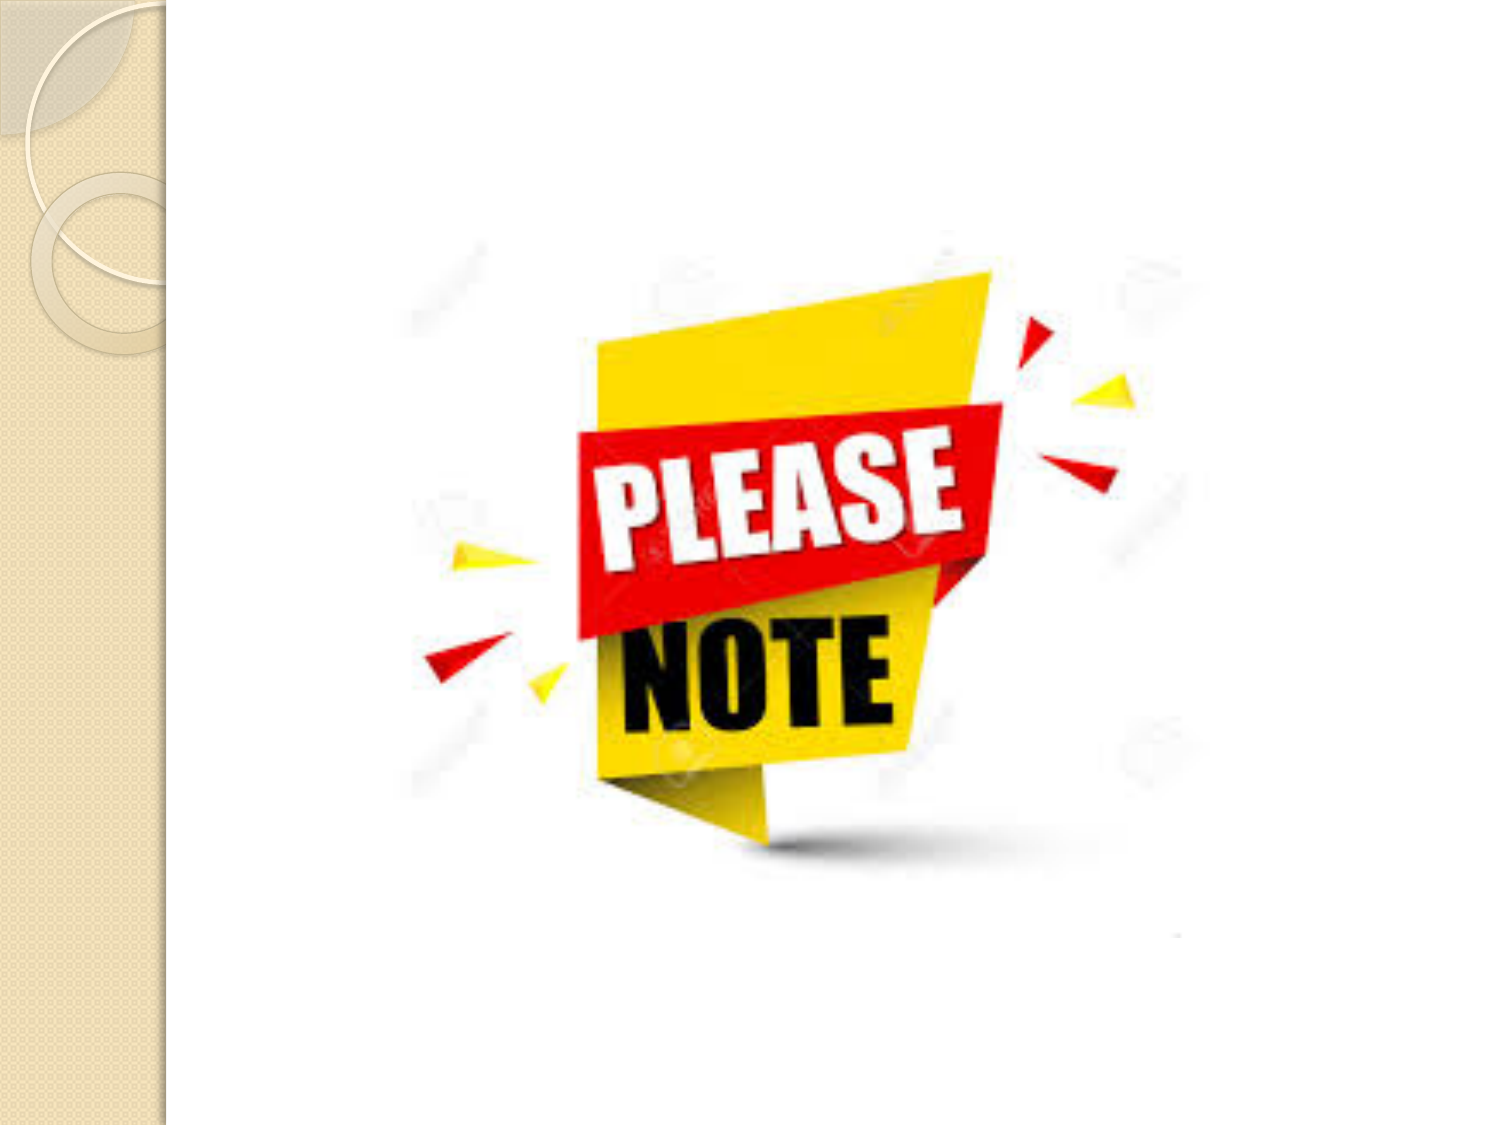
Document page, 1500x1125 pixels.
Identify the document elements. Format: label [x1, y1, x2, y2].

list [386, 230, 1213, 938]
